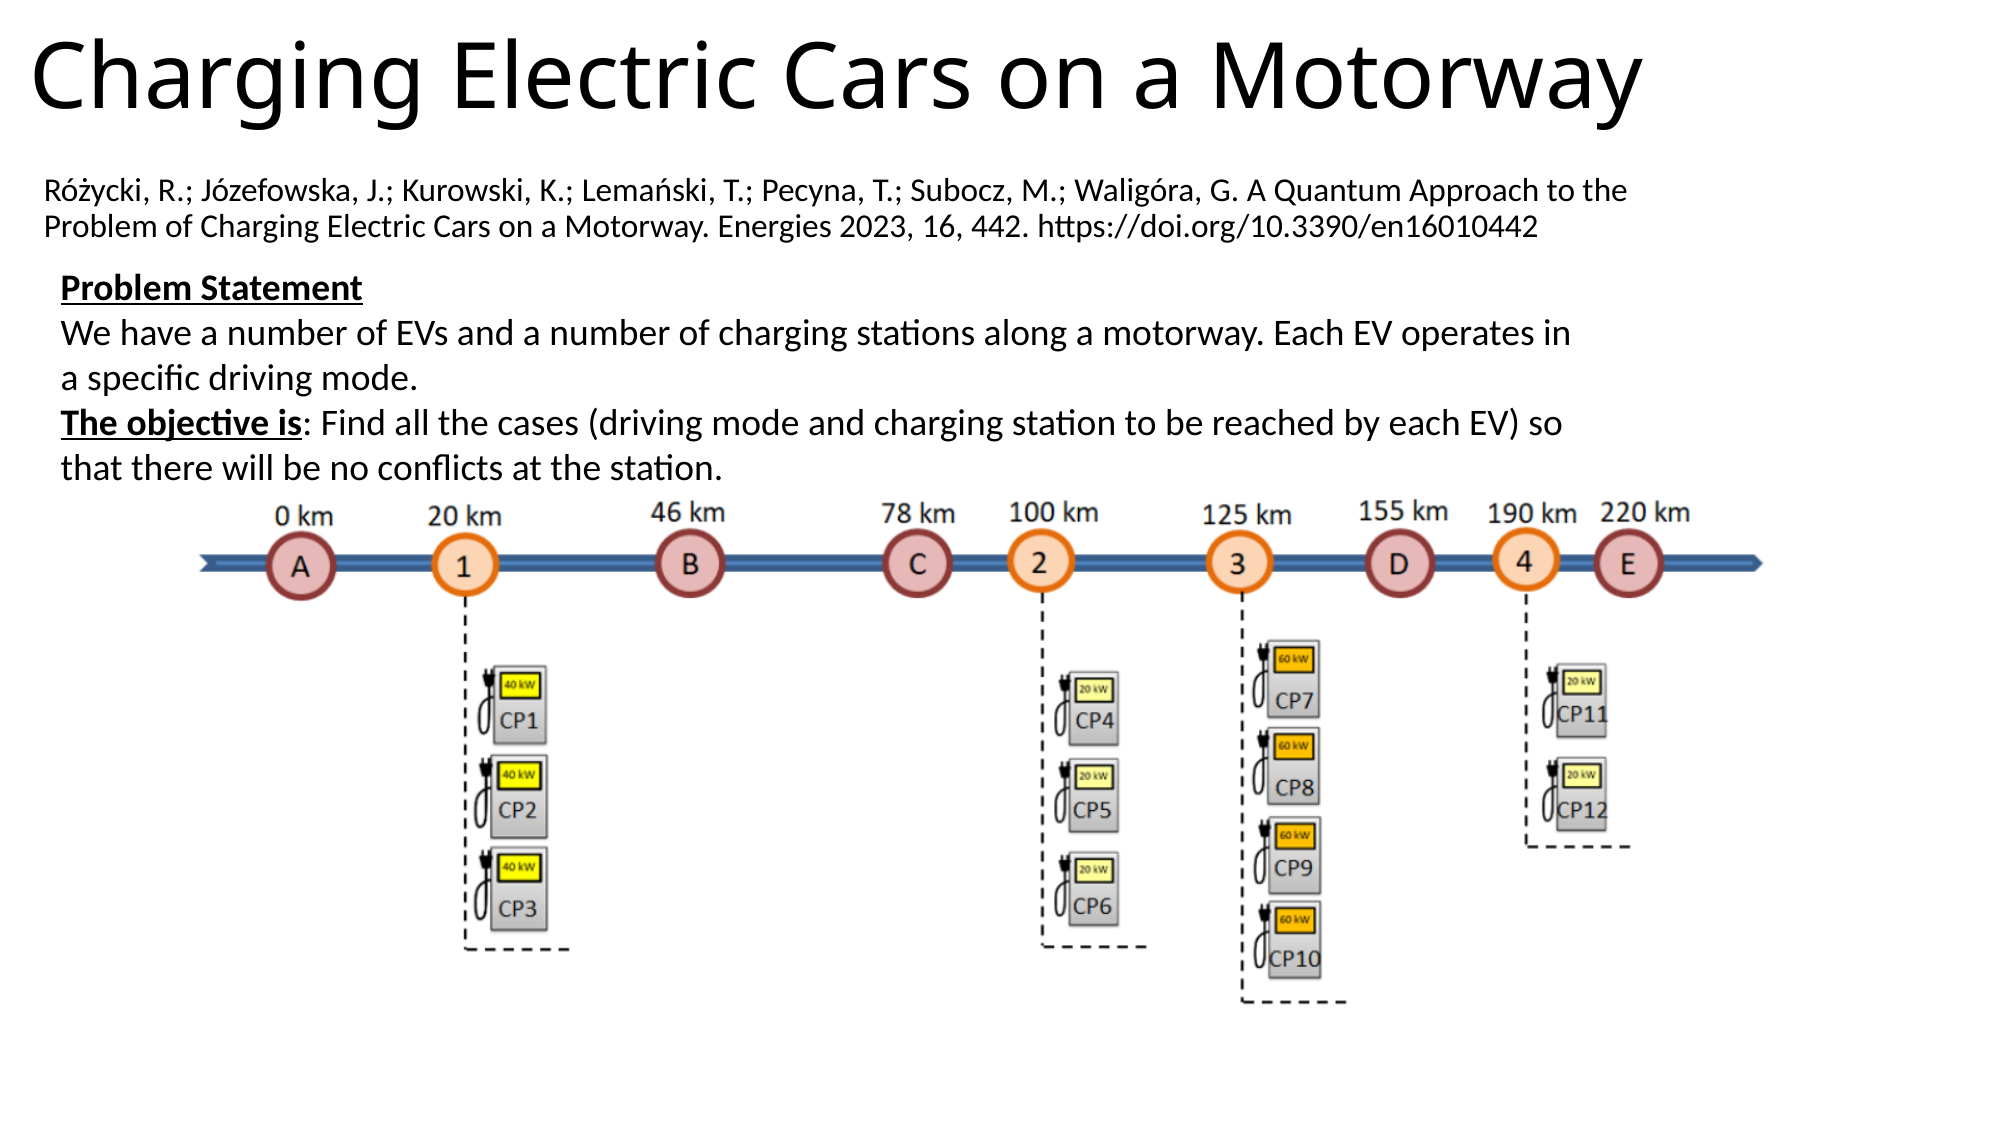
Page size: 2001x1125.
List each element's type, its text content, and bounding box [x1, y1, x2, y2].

subtitle Różycki, R.; Józefowska, J.; Kurowski, K.; Lemański, T.; Pecyna, T.; Subocz, M.; Waligóra, G. A Quantum Approach to the Problem of Charging Electric Cars on a Motorway. Energies 2023, 16, 442. https://doi.org/10.3390/en16010442 [29, 165, 1716, 256]
text_box Problem Statement We have a number of EVs and a number of charging stations along a motorway. Each EV operates in a specific driving mode. The objective is: Find all the cases (driving mode and charging station to be reached by each EV) so that there will be no conflicts at the station. [45, 255, 1598, 496]
picture [145, 444, 1816, 1042]
title Charging Electric Cars on a Motorway [14, 15, 1929, 137]
